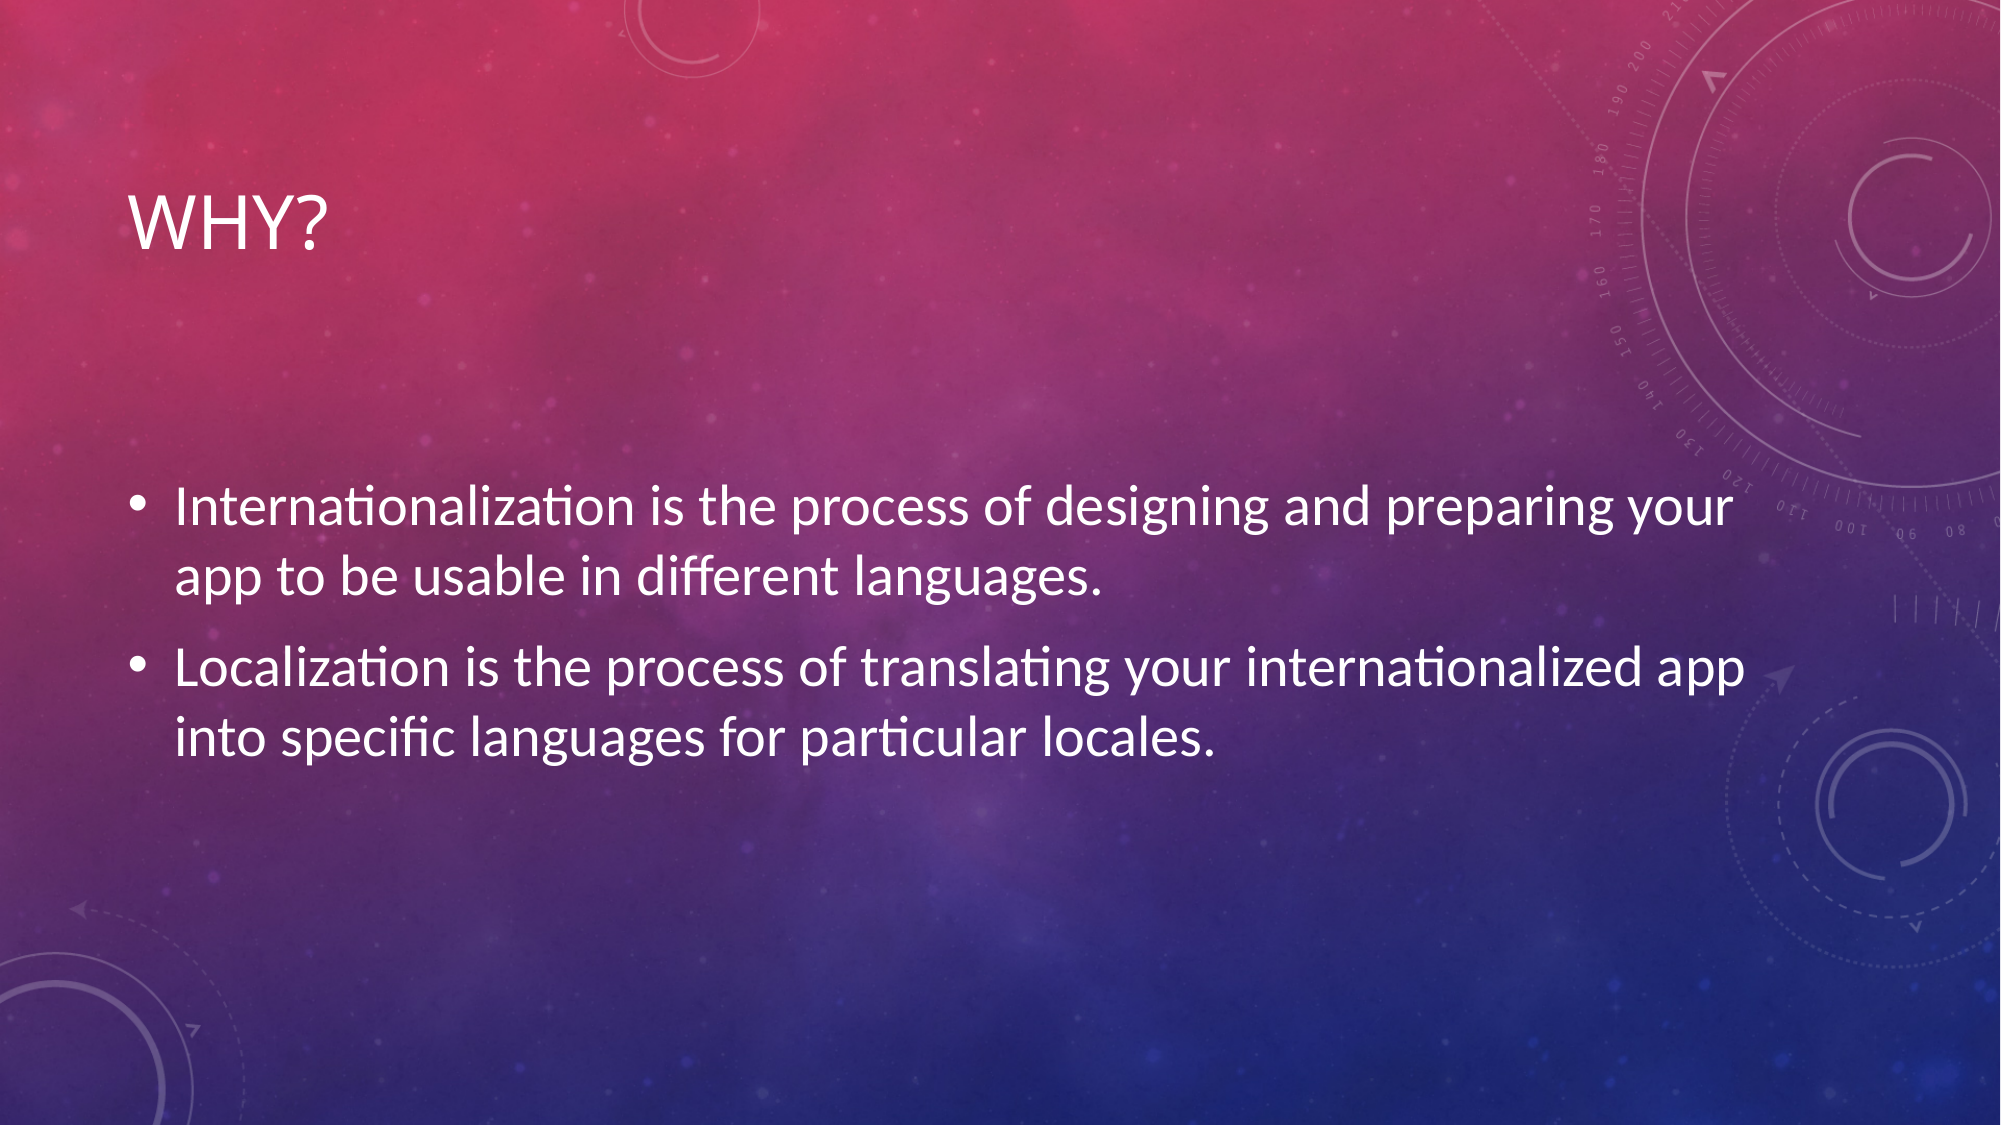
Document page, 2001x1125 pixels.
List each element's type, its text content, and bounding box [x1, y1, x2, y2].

list Internationalization is the process of designing and preparing your app to be usable in different languages. Localization is the process of translating your internationalized app into specific languages for particular locales. [112, 351, 1775, 950]
title Why? [112, 99, 1775, 339]
picture [0, 0, 2001, 1125]
